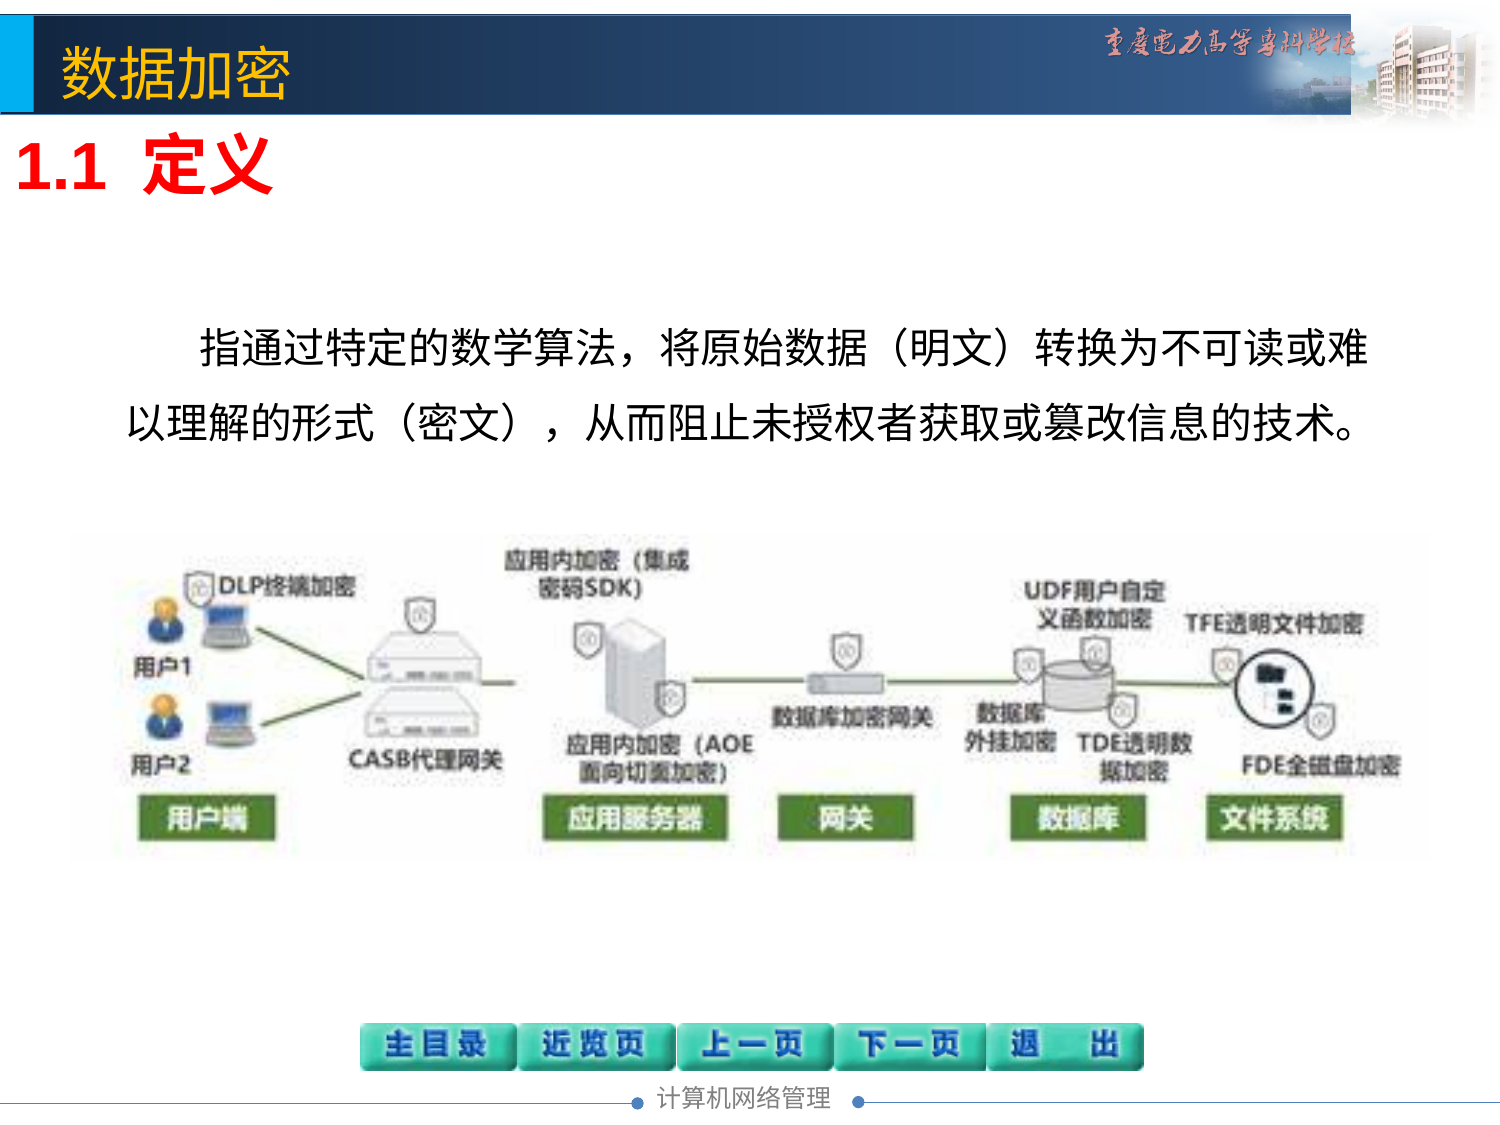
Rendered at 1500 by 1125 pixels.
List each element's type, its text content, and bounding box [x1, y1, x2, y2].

picture [360, 1023, 676, 1071]
picture [1084, 15, 1374, 86]
picture [677, 1023, 1144, 1071]
text_box 1.1 定义 [0, 116, 568, 211]
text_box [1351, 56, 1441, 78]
picture [69, 534, 1431, 861]
text_box 指通过特定的数学算法，将原始数据（明文）转换为不可读或难以理解的形式（密文），从而阻止未授权者获取或篡改信息的技术。 [109, 289, 1390, 455]
